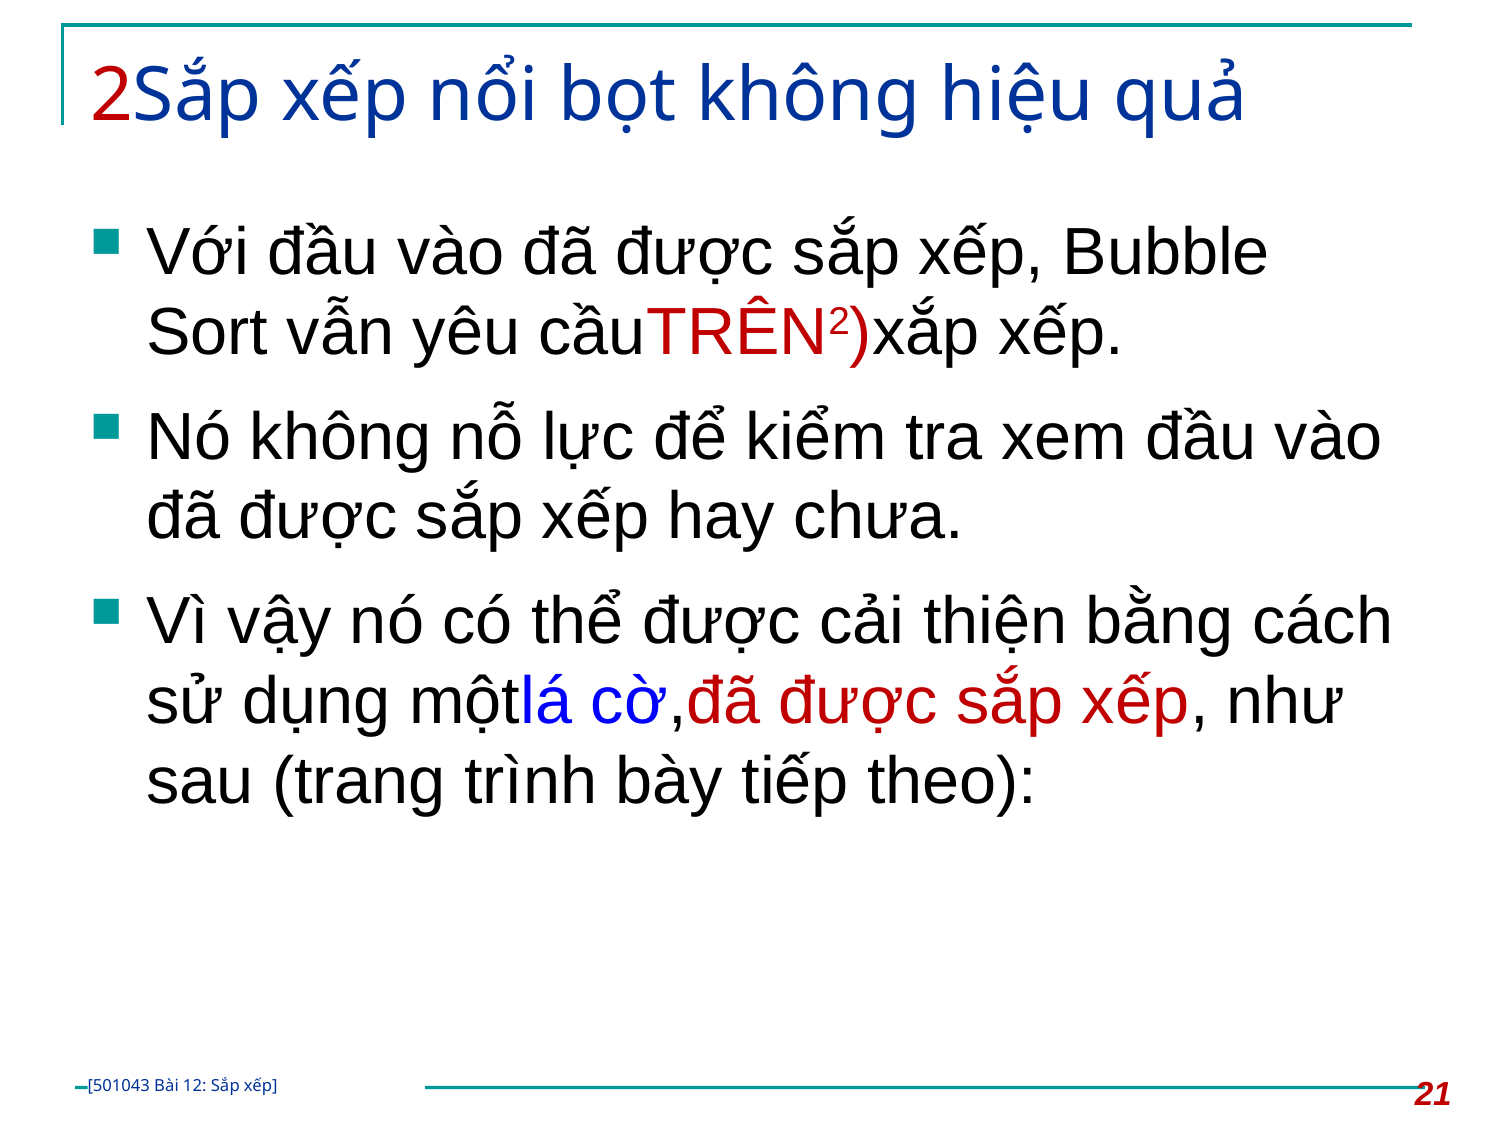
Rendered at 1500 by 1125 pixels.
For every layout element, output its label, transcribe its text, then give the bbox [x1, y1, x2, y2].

list Với đầu vào đã được sắp xếp, Bubble Sort vẫn yêu cầuTRÊN2)xắp xếp. Nó không nỗ lực để kiểm tra xem đầu vào đã được sắp xếp hay chưa. Vì vậy nó có thể được cải thiện bằng cách sử dụng mộtlá cờ,đã được sắp xếp, như sau (trang trình bày tiếp theo): [74, 199, 1426, 1001]
slide_number 21 [1400, 1065, 1500, 1125]
title 2Sắp xếp nổi bọt không hiệu quả [74, 37, 1426, 188]
text_box [501043 Bài 12: Sắp xếp] [87, 1074, 425, 1100]
